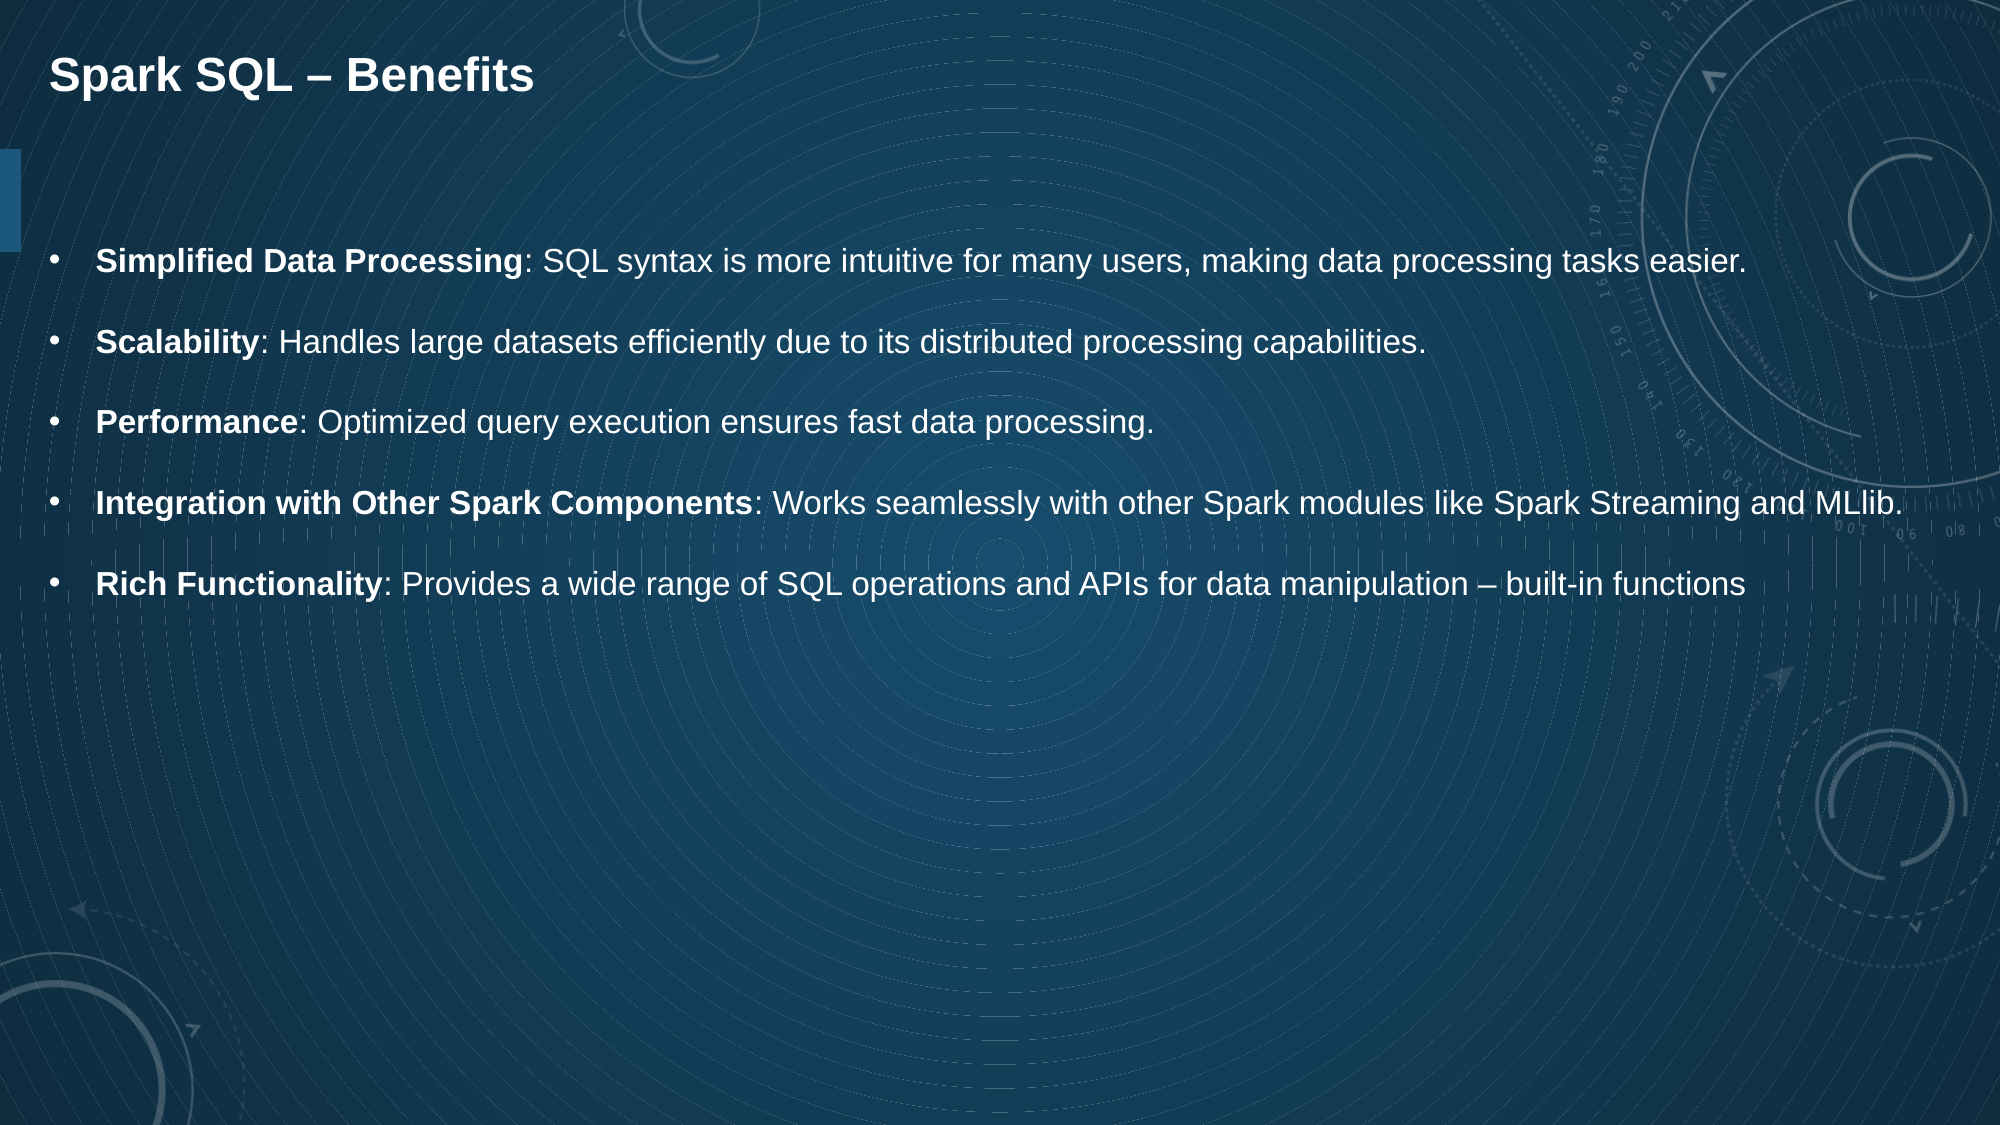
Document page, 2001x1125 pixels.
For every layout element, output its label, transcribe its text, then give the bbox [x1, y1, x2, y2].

text_box [33, 155, 1459, 212]
text_box Simplified Data Processing: SQL syntax is more intuitive for many users, making data processing tasks easier. Scalability: Handles large datasets efficiently due to its distributed processing capabilities. Performance: Optimized query execution ensures fast data processing. Integration with Other Spark Components: Works seamlessly with other Spark modules like Spark Streaming and MLlib. Rich Functionality: Provides a wide range of SQL operations and APIs for data manipulation – built-in functions [33, 212, 1967, 1125]
picture [0, 0, 2000, 1125]
text_box Spark SQL – Benefits [33, 35, 1967, 156]
